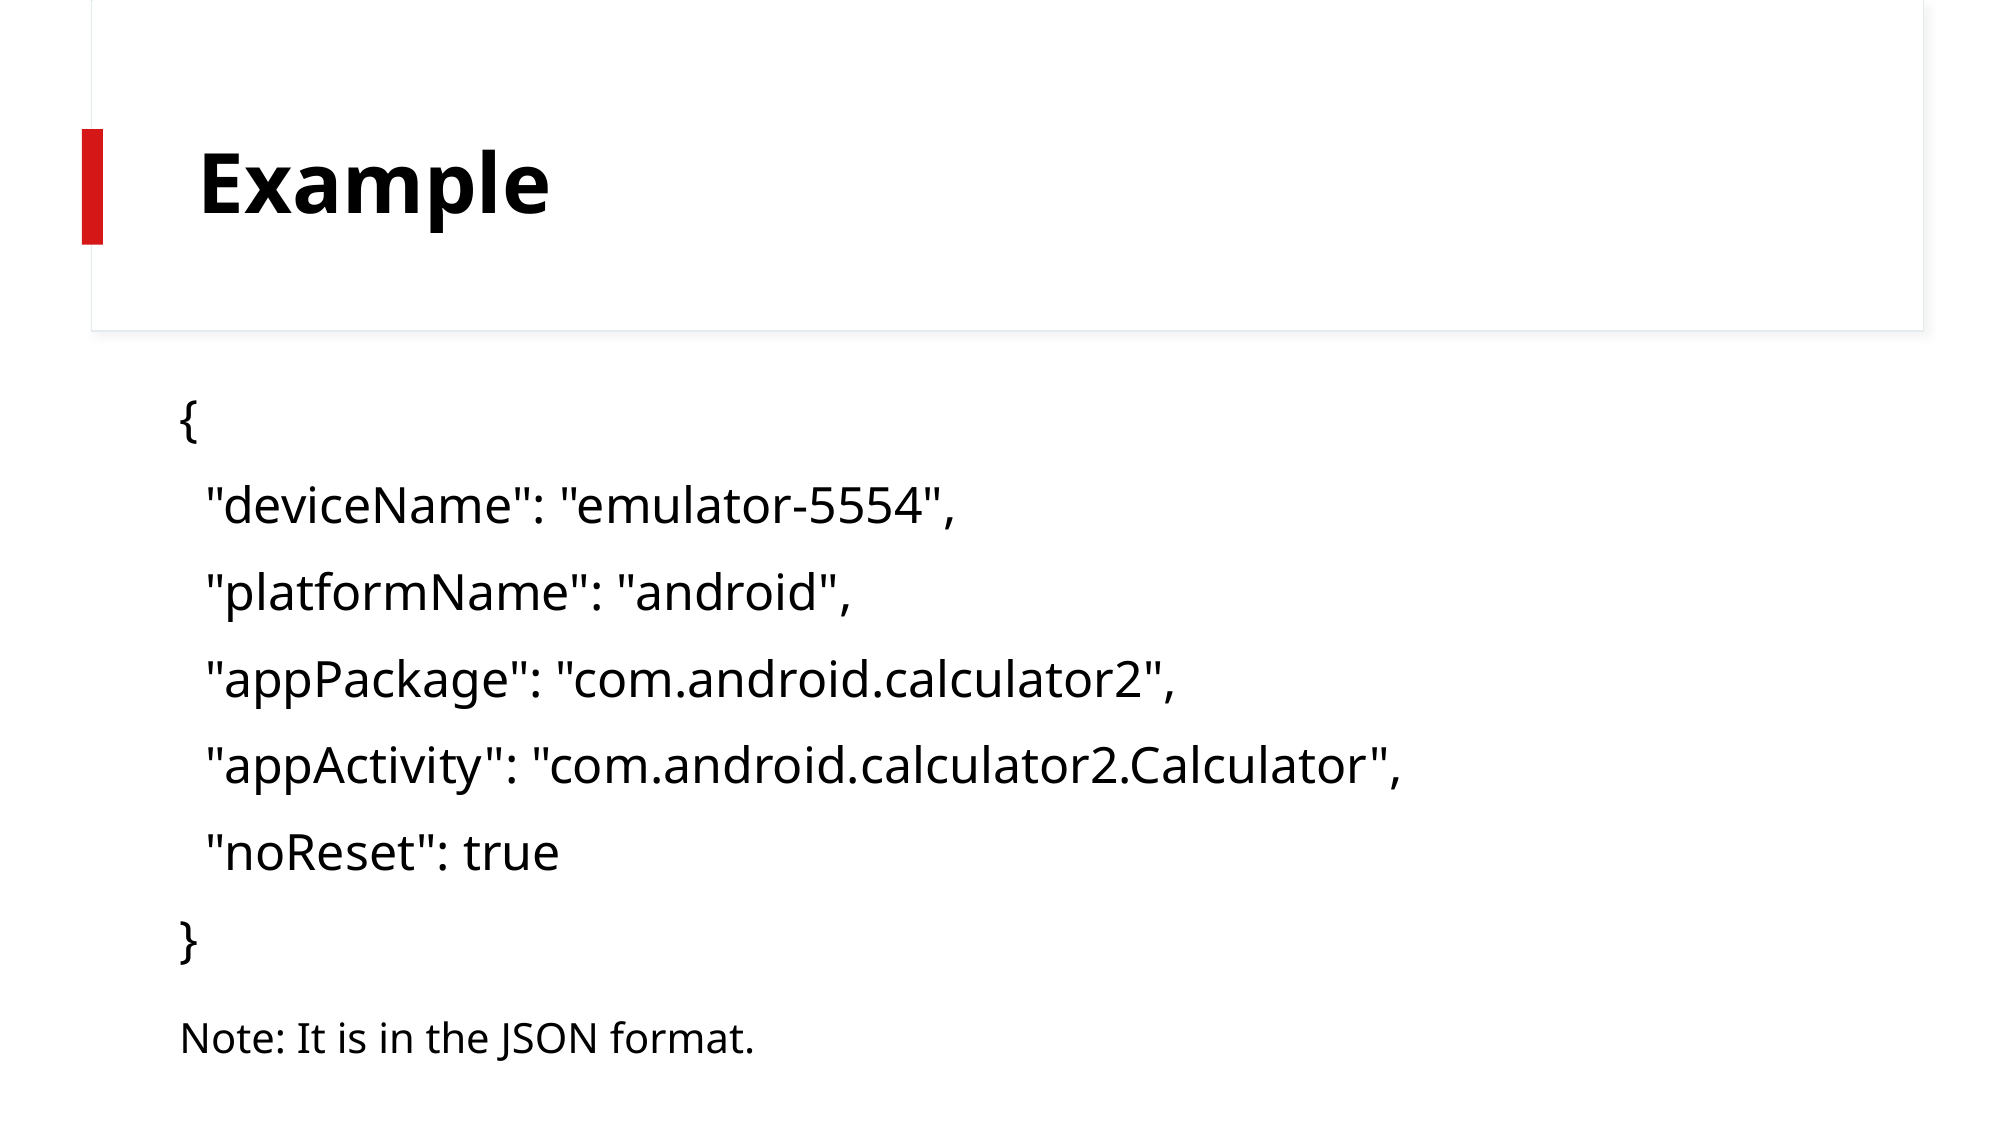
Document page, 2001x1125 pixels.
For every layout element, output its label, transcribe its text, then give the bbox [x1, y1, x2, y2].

text_box Note: It is in the JSON format. [163, 978, 1857, 1095]
list { "deviceName": "emulator-5554", "platformName": "android", "appPackage": "com.android.calculator2", "appActivity": "com.android.calculator2.Calculator", "noReset": true } [164, 373, 1833, 978]
title Example [183, 90, 1851, 284]
